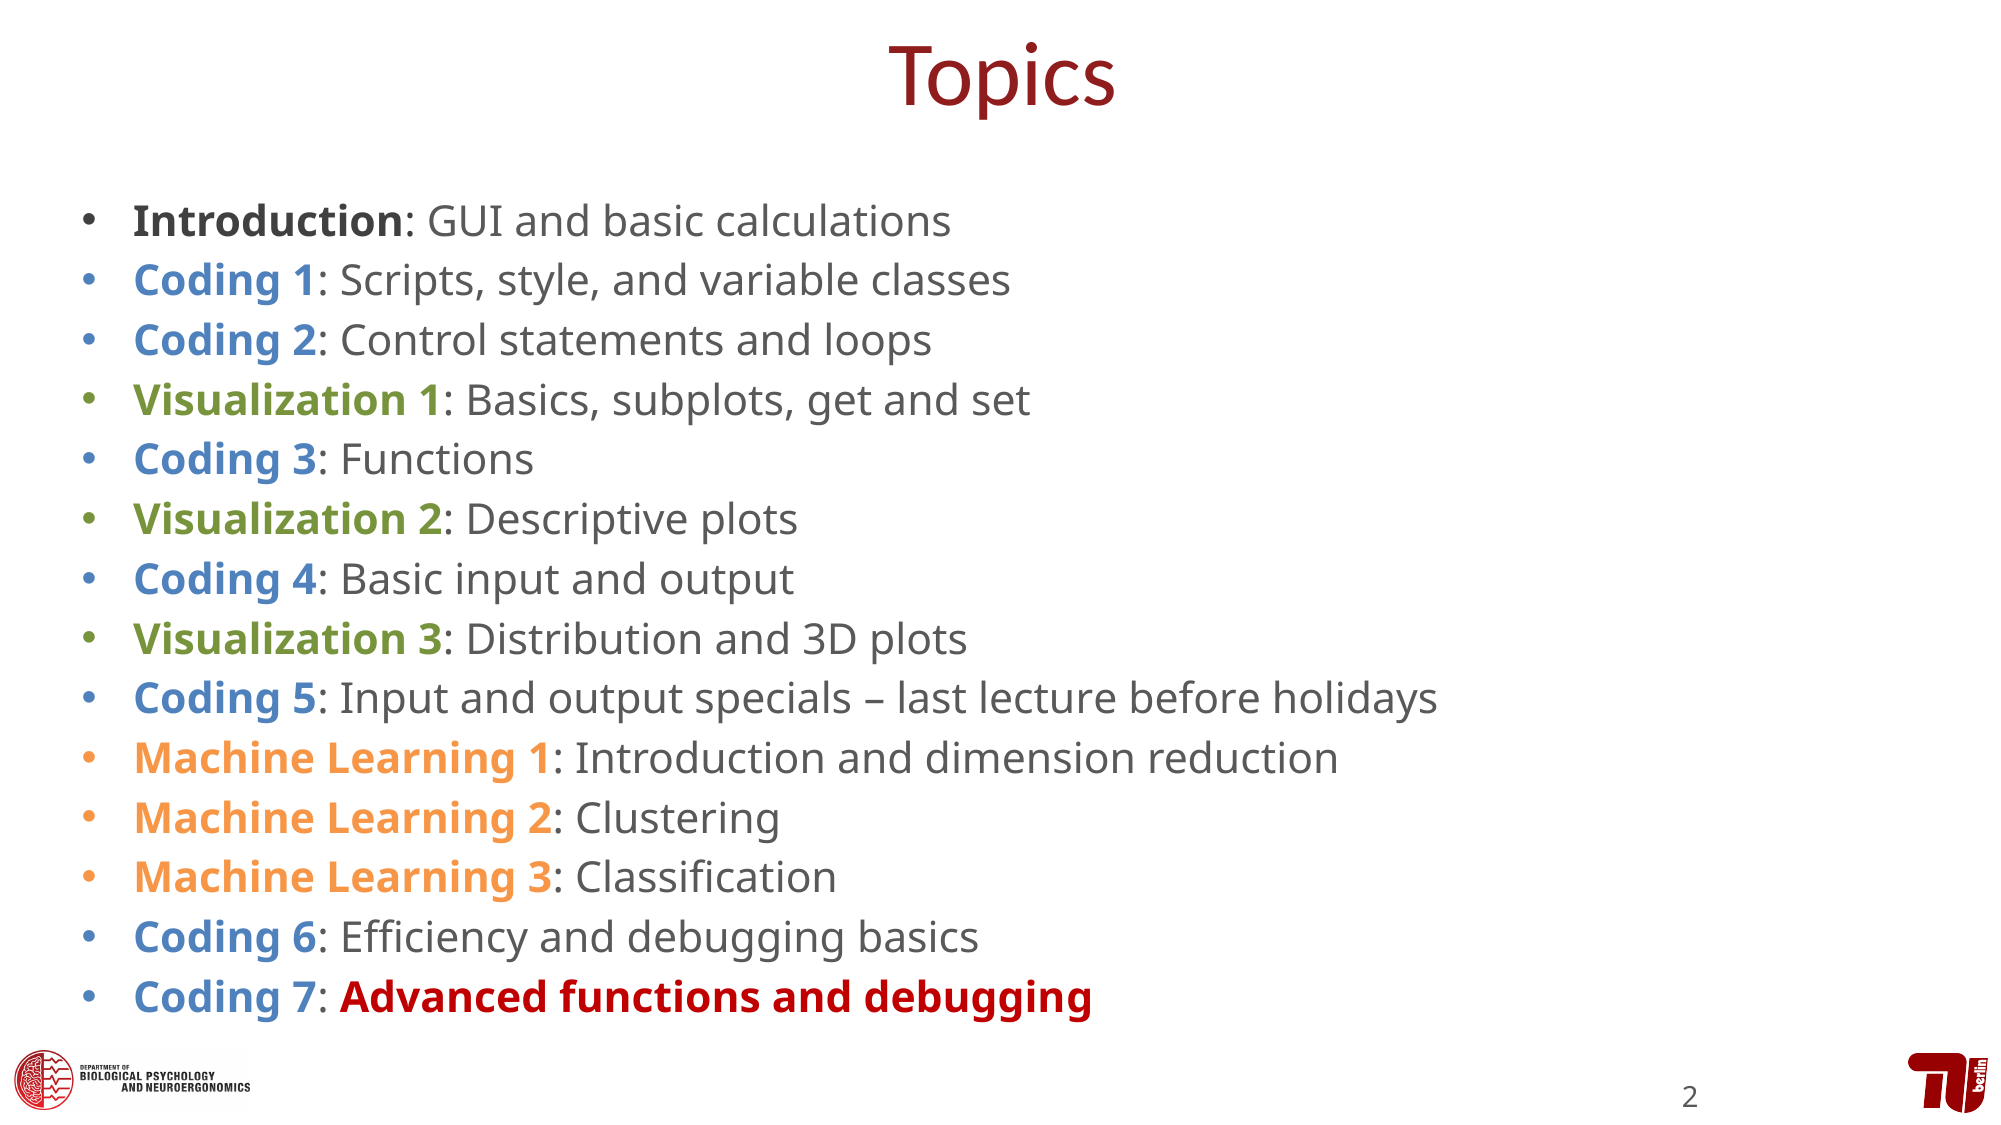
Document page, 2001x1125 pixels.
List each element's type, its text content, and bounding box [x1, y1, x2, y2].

picture [14, 1050, 250, 1110]
picture [1908, 1053, 1988, 1113]
title Topics [220, 0, 1787, 152]
list Introduction: GUI and basic calculations Coding 1: Scripts, style, and variable classes Coding 2: Control statements and loops Visualization 1: Basics, subplots, get and set Coding 3: Functions Visualization 2: Descriptive plots Coding 4: Basic input and output Visualization 3: Distribution and 3D plots Coding 5: Input and output specials – last lecture before holidays Machine Learning 1: Introduction and dimension reduction Machine Learning 2: Clustering Machine Learning 3: Classification Coding 6: Efficiency and debugging basics Coding 7: Advanced functions and debugging [66, 185, 1950, 1030]
